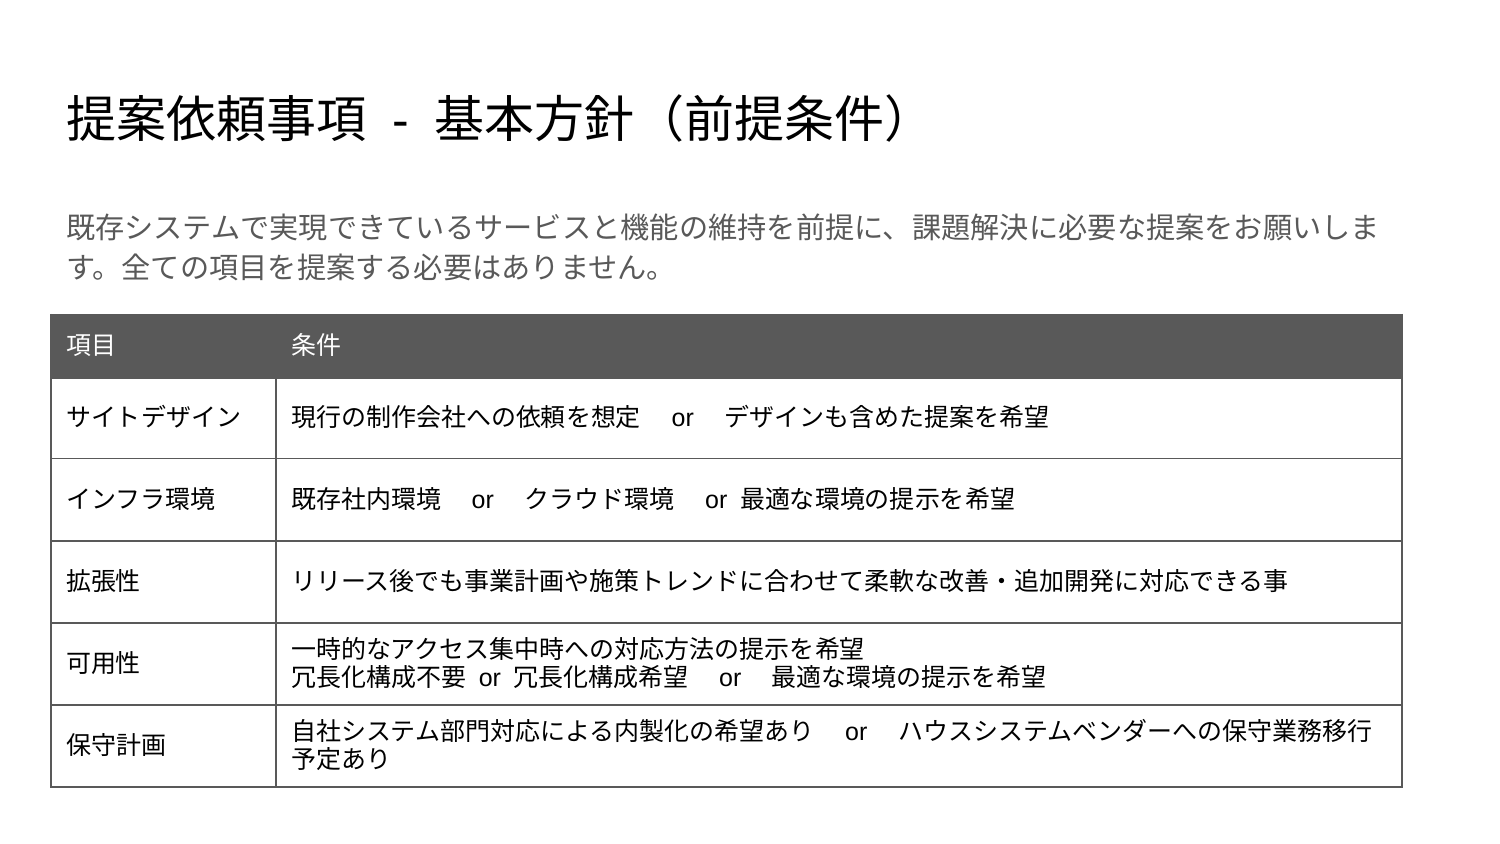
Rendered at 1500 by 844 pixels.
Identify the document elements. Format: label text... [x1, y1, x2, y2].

table_header 条件 [277, 316, 1401, 374]
table_cell 拡張性 [52, 542, 275, 622]
table_cell インフラ環境 [52, 459, 275, 540]
table_cell 既存社内環境 or クラウド環境 or 最適な環境の提示を希望 [277, 459, 1401, 540]
title 提案依頼事項 - 基本方針（前提条件） [51, 72, 1449, 167]
table_cell リリース後でも事業計画や施策トレンドに合わせて柔軟な改善・追加開発に対応できる事 [277, 542, 1401, 622]
table_cell 保守計画 [52, 706, 275, 786]
table_header 項目 [52, 316, 275, 374]
list 既存システムで実現できているサービスと機能の維持を前提に、課題解決に必要な提案をお願いします。全ての項目を提案する必要はありません。 [51, 189, 1449, 315]
table_cell 可用性 [52, 624, 275, 704]
table_cell 自社システム部門対応による内製化の希望あり or ハウスシステムベンダーへの保守業務移行予定あり [277, 706, 1401, 786]
table_cell 一時的なアクセス集中時への対応方法の提示を希望 冗長化構成不要 or 冗長化構成希望 or 最適な環境の提示を希望 [277, 624, 1401, 704]
table_cell 現行の制作会社への依頼を想定 or デザインも含めた提案を希望 [277, 379, 1401, 458]
table_cell サイトデザイン [52, 379, 275, 458]
